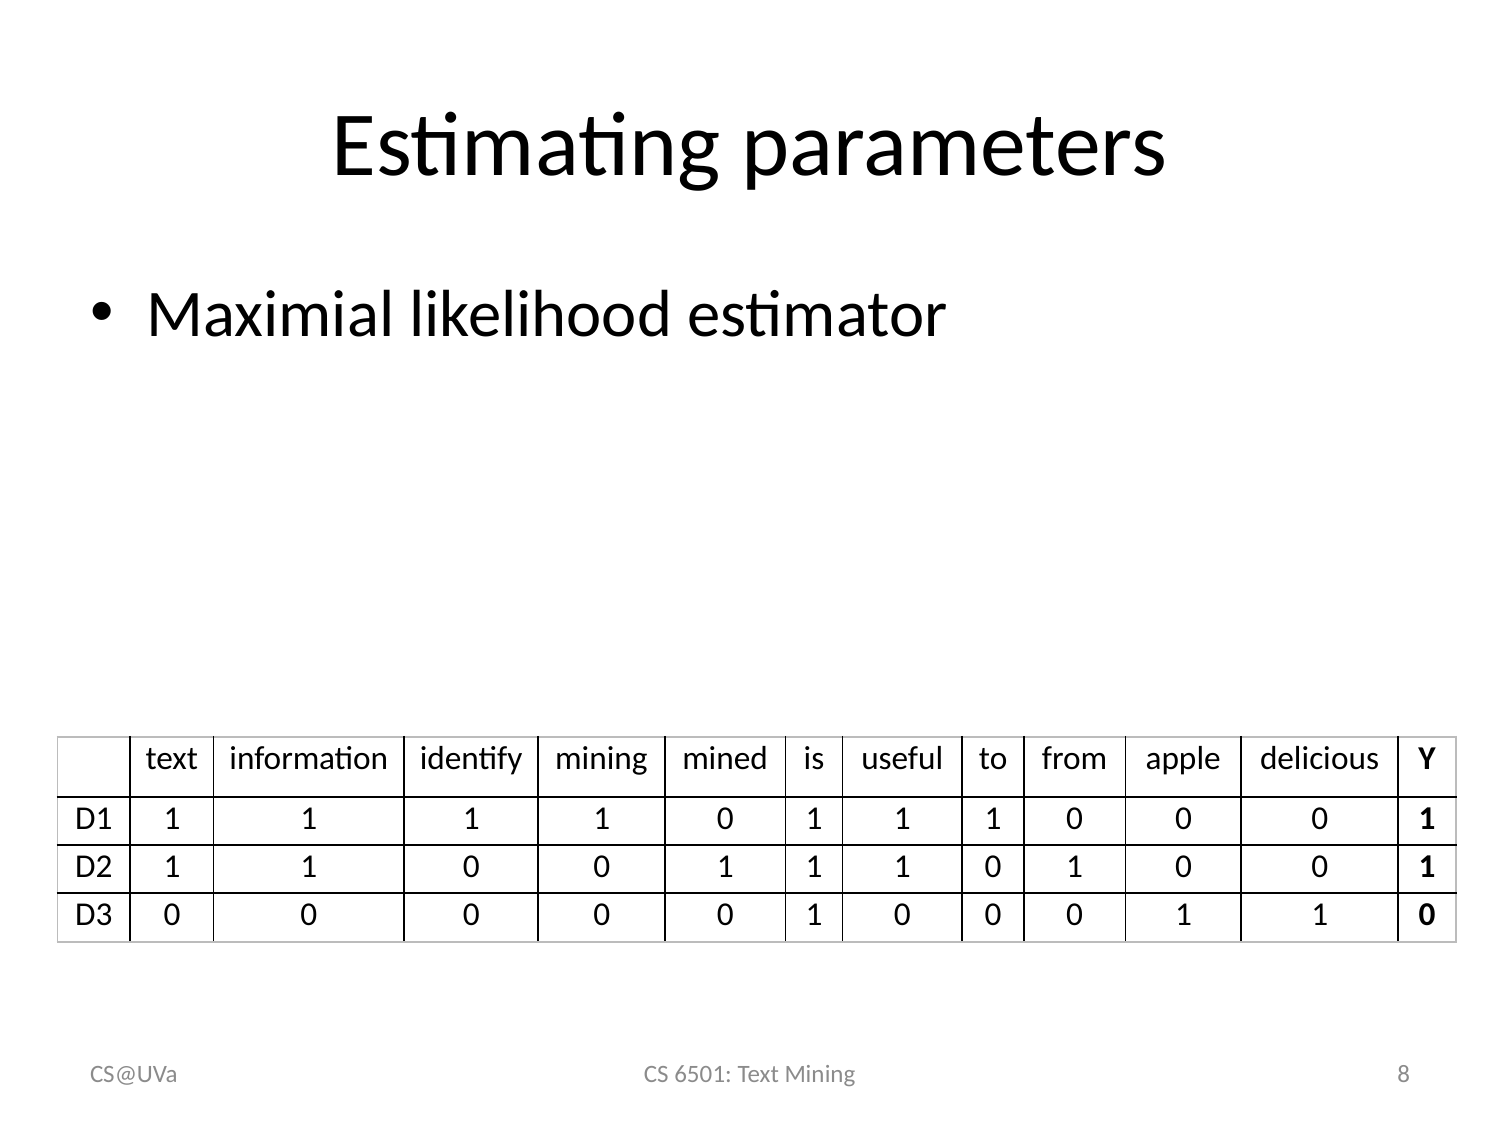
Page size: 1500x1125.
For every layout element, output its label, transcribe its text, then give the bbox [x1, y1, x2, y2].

table_cell 0 [963, 846, 1023, 892]
table_header mining [539, 738, 664, 796]
table_cell 1 [1126, 894, 1240, 941]
table_cell 0 [539, 846, 664, 892]
slide_number 8 [1074, 1042, 1425, 1103]
table_cell 0 [1126, 798, 1240, 844]
table_header text [131, 738, 213, 796]
table_cell 1 [214, 846, 403, 892]
table_cell D1 [58, 798, 129, 844]
table_cell 1 [843, 798, 961, 844]
table_cell 1 [539, 798, 664, 844]
title Estimating parameters [75, 45, 1425, 233]
slide_number CS@UVa [75, 1042, 425, 1103]
table_cell 0 [843, 894, 961, 941]
table_cell D2 [58, 846, 129, 892]
table_header apple [1126, 738, 1240, 796]
table_header identify [405, 738, 537, 796]
table_cell 0 [405, 894, 537, 941]
table_cell 0 [1242, 798, 1397, 844]
table_cell 1 [405, 798, 537, 844]
table_cell 0 [405, 846, 537, 892]
table_cell 1 [1399, 846, 1455, 892]
table_cell 1 [963, 798, 1023, 844]
table_cell 0 [1025, 894, 1125, 941]
table_header delicious [1242, 738, 1397, 796]
table_cell 1 [1025, 846, 1125, 892]
table_cell 0 [131, 894, 213, 941]
table_cell 0 [539, 894, 664, 941]
table_cell 0 [1242, 846, 1397, 892]
table_cell 1 [786, 846, 842, 892]
table_header [58, 738, 129, 796]
table_cell 1 [786, 798, 842, 844]
table_cell 1 [1242, 894, 1397, 941]
table_header Y [1399, 738, 1455, 796]
table_cell 1 [131, 846, 213, 892]
table_cell 1 [1399, 798, 1455, 844]
table_cell 0 [963, 894, 1023, 941]
table_cell 0 [1025, 798, 1125, 844]
table_header is [786, 738, 842, 796]
table_header useful [843, 738, 961, 796]
table_header to [963, 738, 1023, 796]
table_cell 0 [214, 894, 403, 941]
table_cell 0 [666, 798, 785, 844]
footer CS 6501: Text Mining [512, 1042, 988, 1103]
table_cell 0 [1399, 894, 1455, 941]
table_cell 1 [843, 846, 961, 892]
table_header mined [666, 738, 785, 796]
table_cell 1 [214, 798, 403, 844]
table_cell 0 [1126, 846, 1240, 892]
table_cell 0 [666, 894, 785, 941]
table_header information [214, 738, 403, 796]
table_cell 1 [666, 846, 785, 892]
table_cell 1 [786, 894, 842, 941]
table_cell D3 [58, 894, 129, 941]
table_header from [1025, 738, 1125, 796]
table_cell 1 [131, 798, 213, 844]
